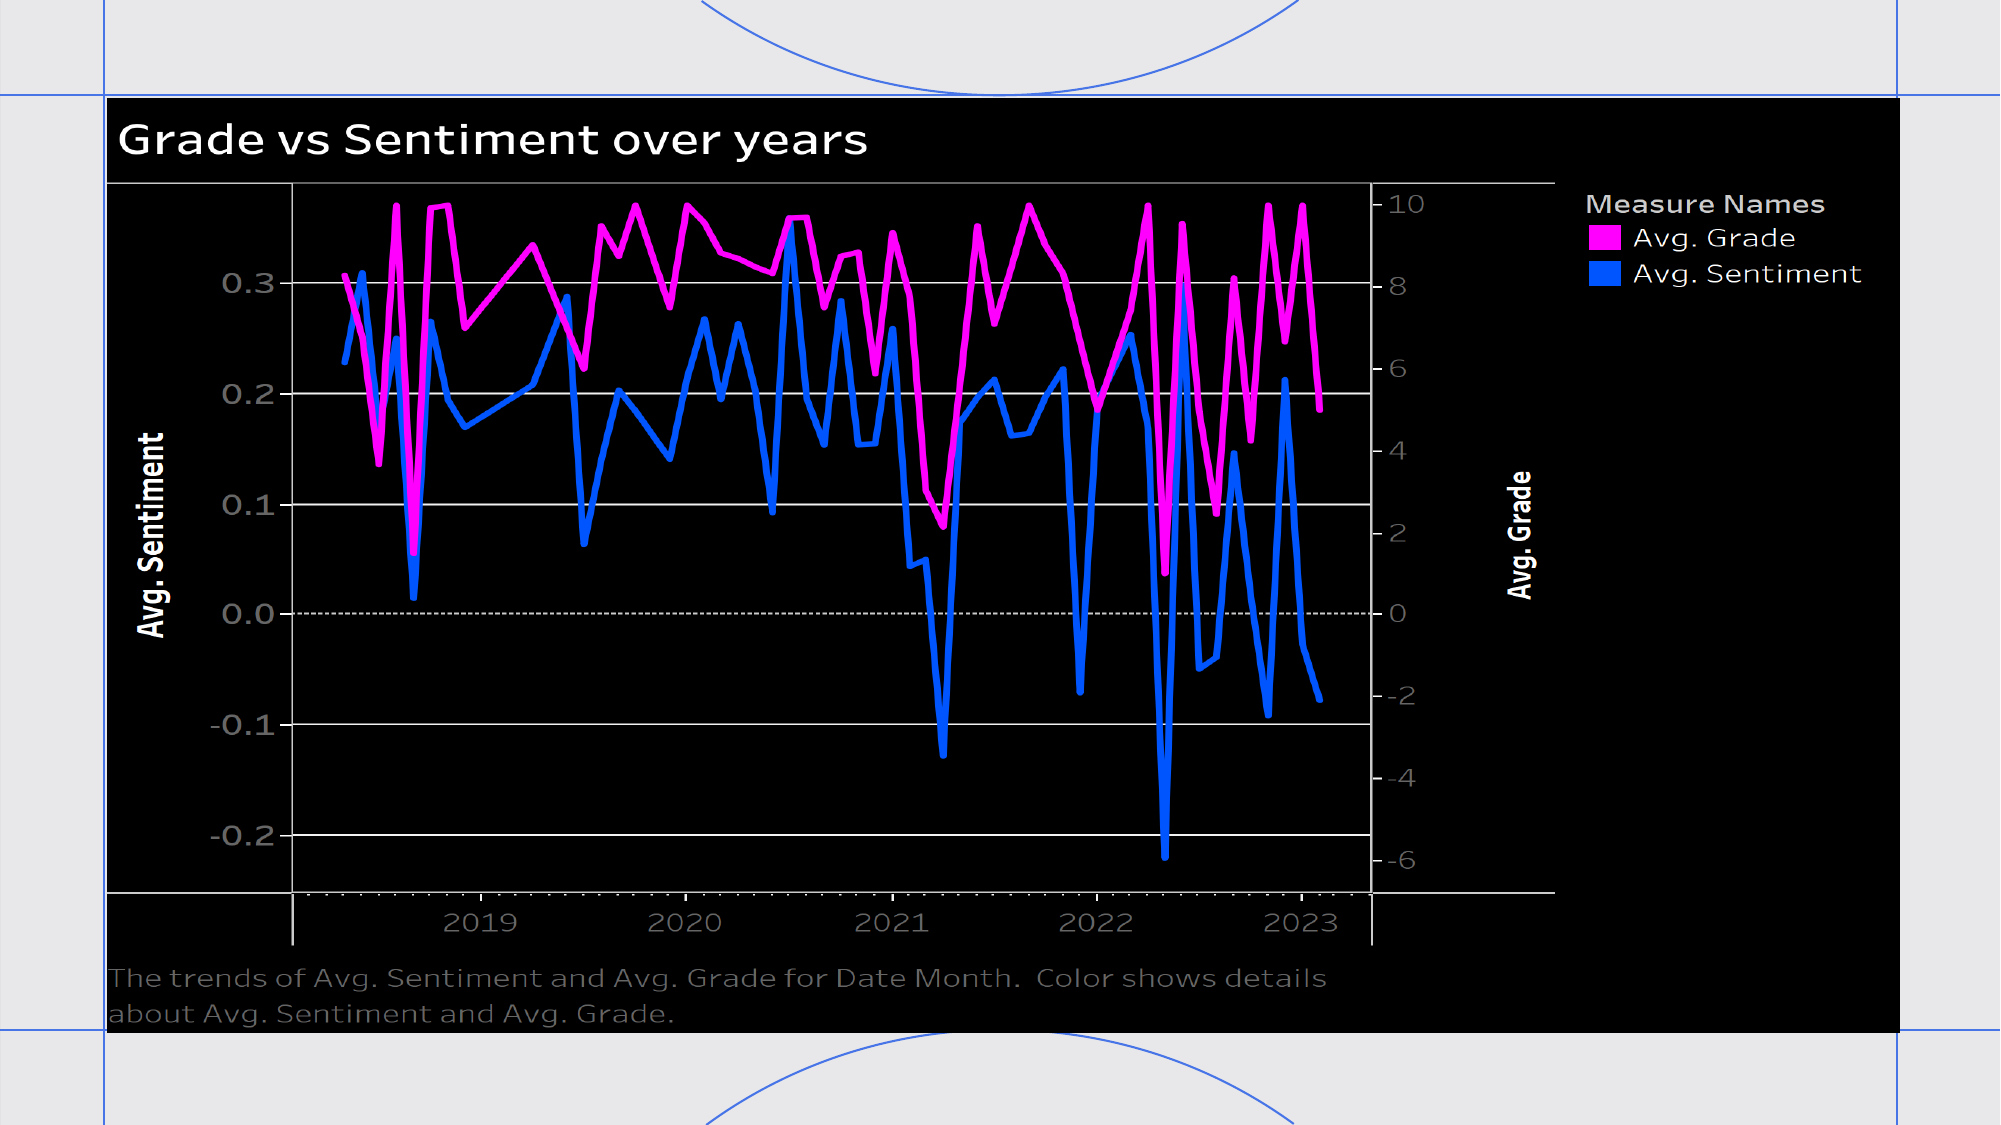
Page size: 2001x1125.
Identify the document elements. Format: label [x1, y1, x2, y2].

picture [107, 98, 1900, 1033]
